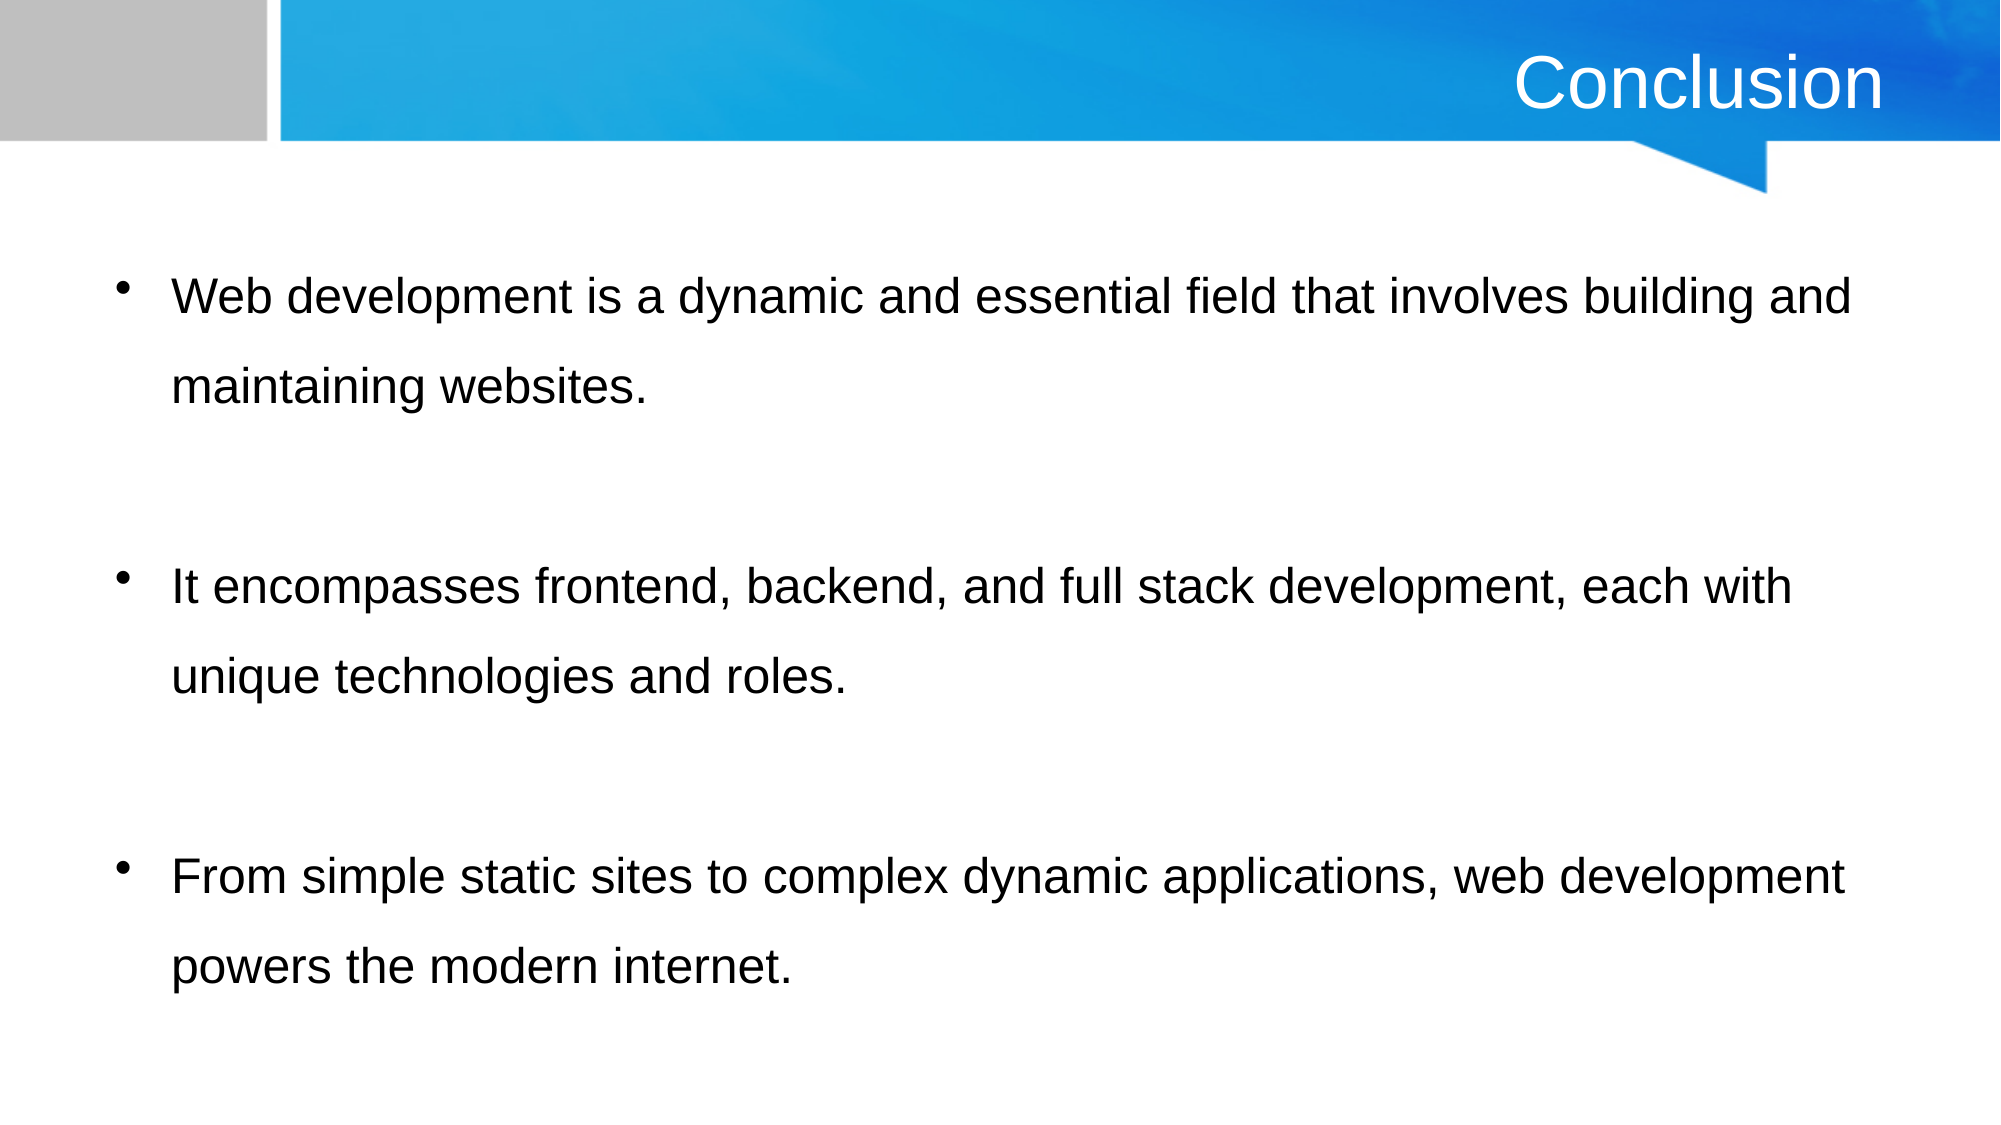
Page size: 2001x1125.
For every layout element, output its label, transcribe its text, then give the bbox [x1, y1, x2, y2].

title Conclusion [99, 30, 1901, 127]
picture [0, 0, 2000, 1125]
list Web development is a dynamic and essential field that involves building and maintaining websites. It encompasses frontend, backend, and full stack development, each with unique technologies and roles. From simple static sites to complex dynamic applications, web development powers the modern internet. [99, 226, 1901, 1040]
